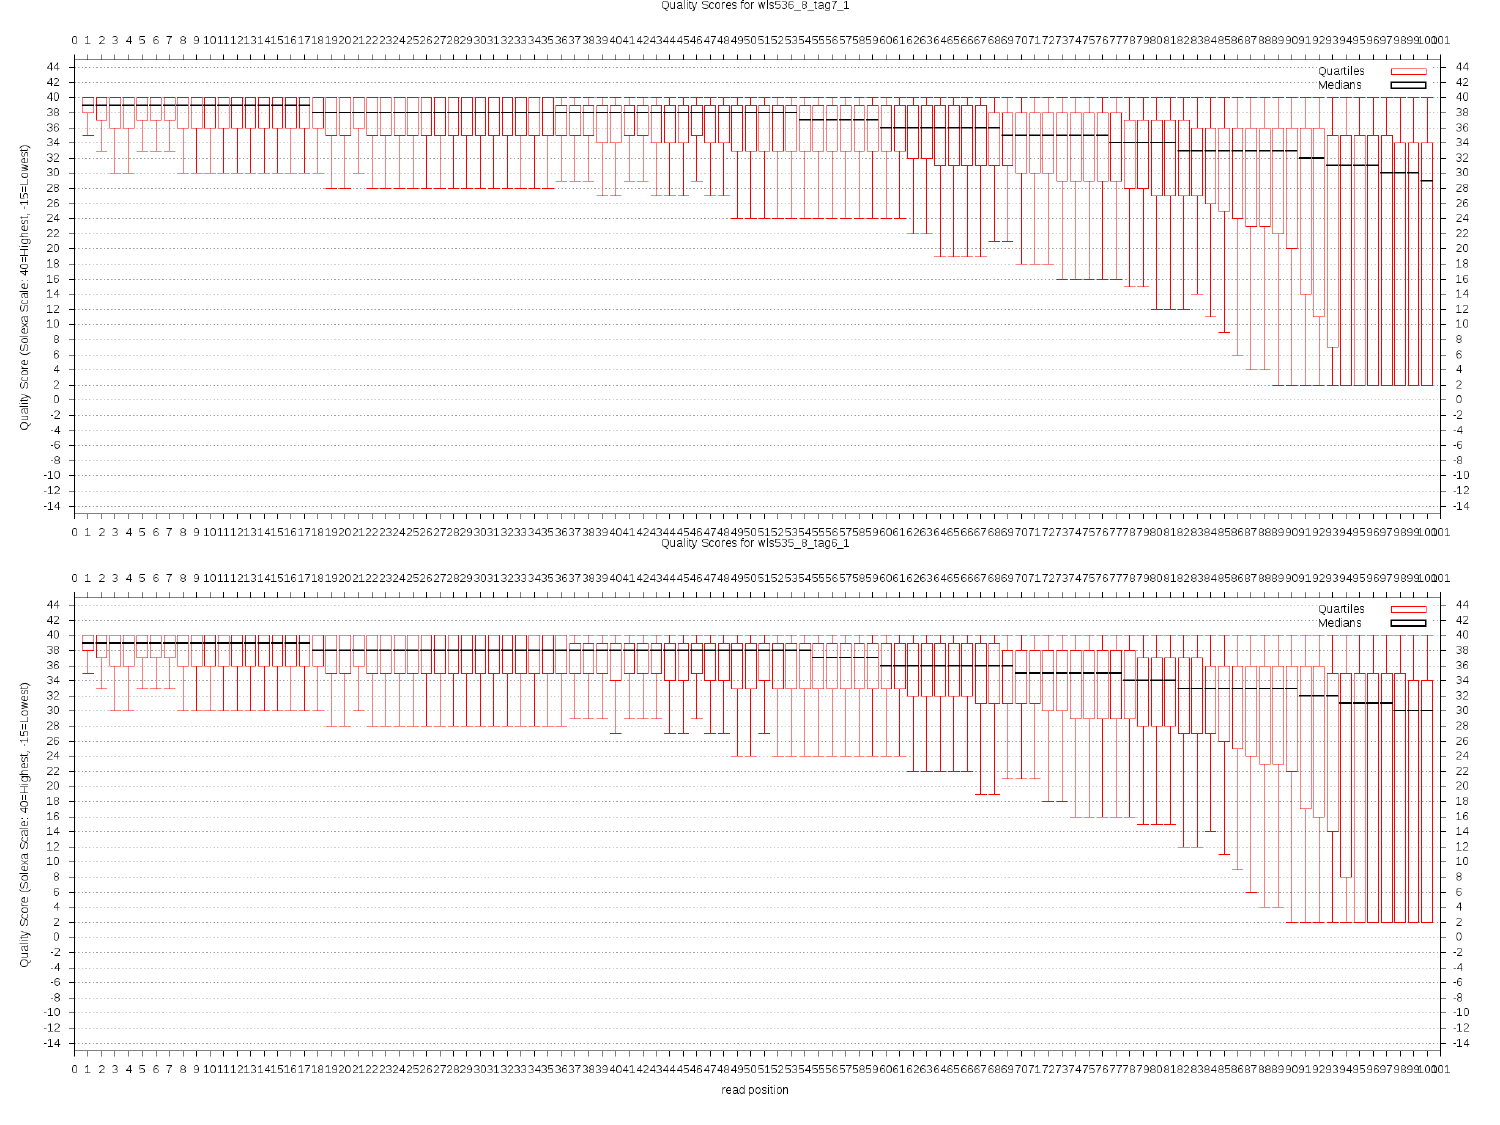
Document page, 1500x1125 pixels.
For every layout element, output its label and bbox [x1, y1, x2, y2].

list [0, 0, 1500, 536]
picture [0, 537, 1500, 1101]
